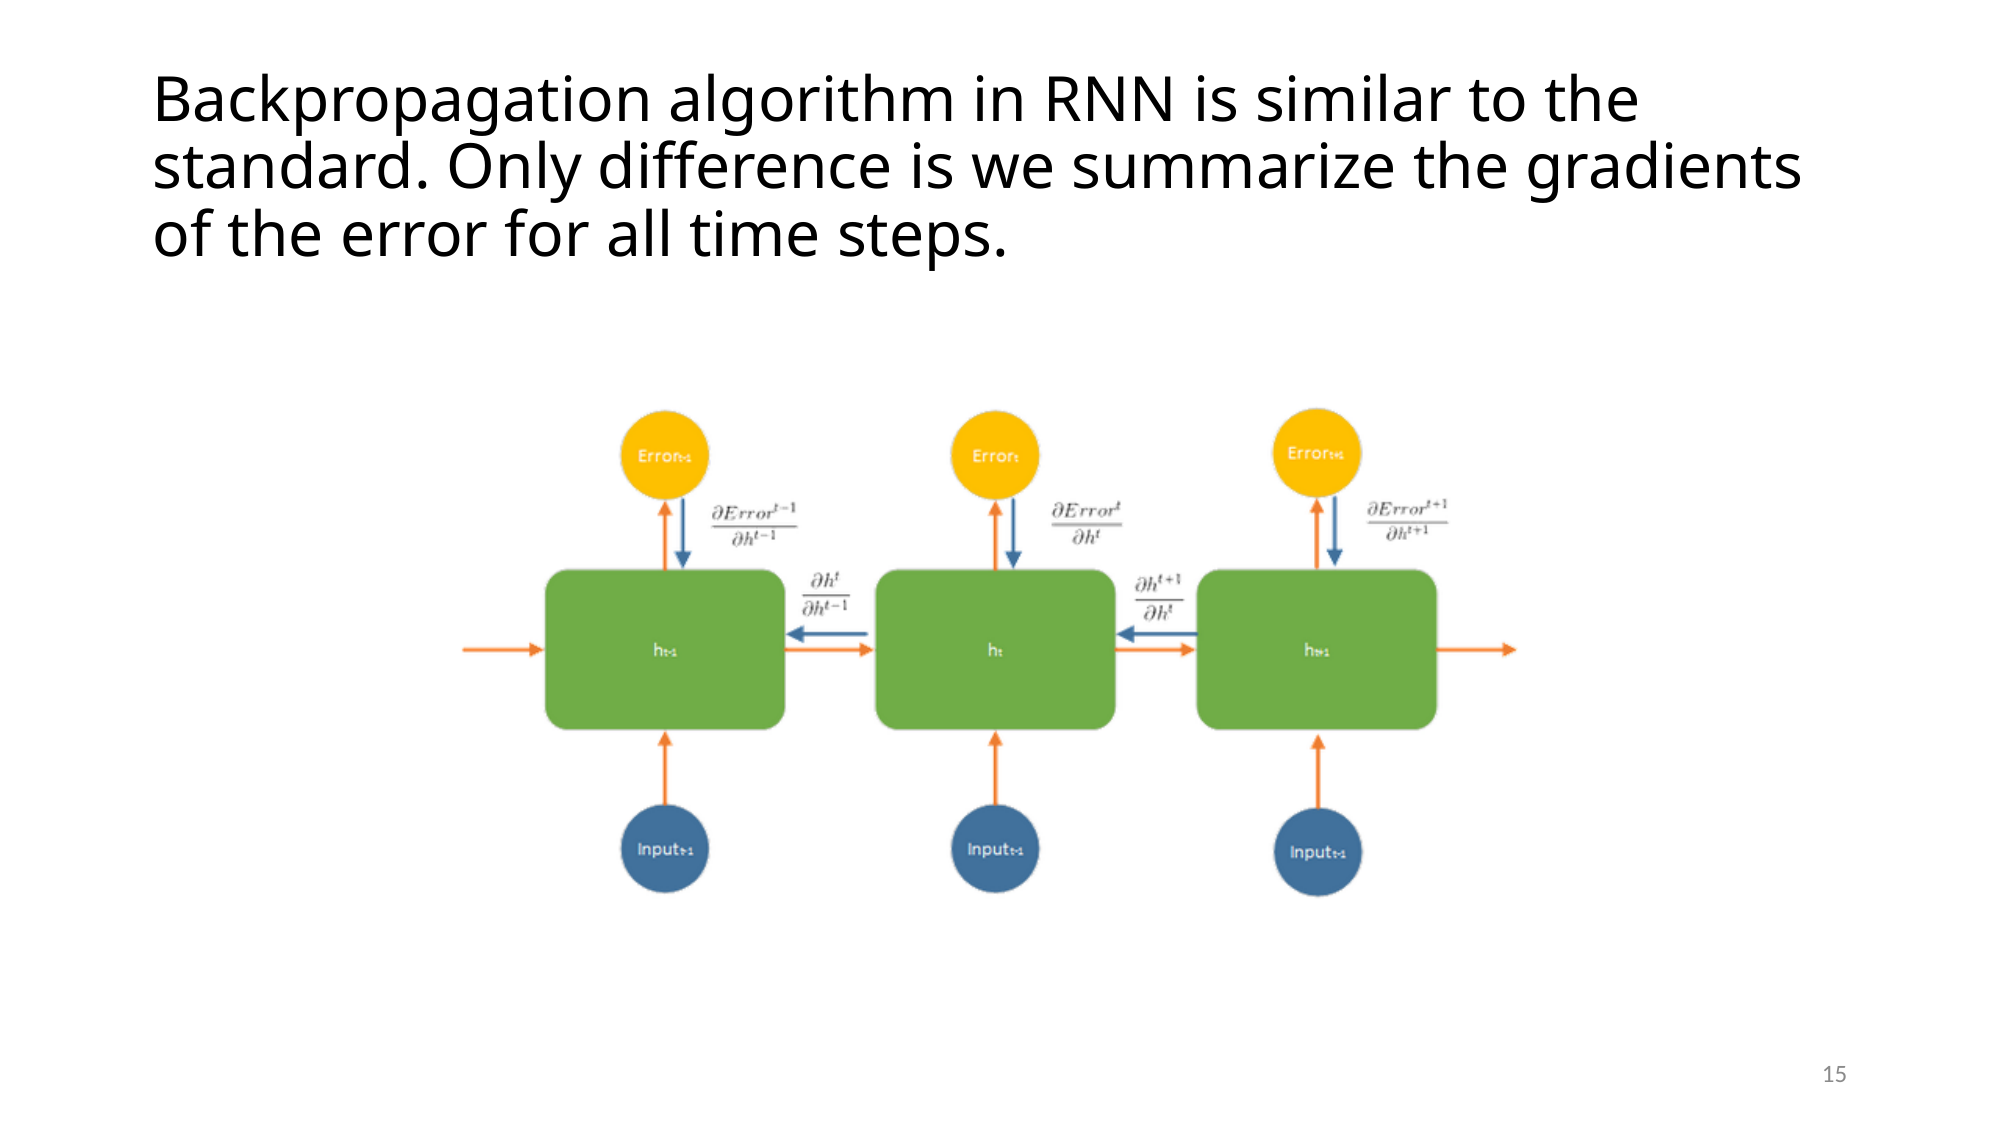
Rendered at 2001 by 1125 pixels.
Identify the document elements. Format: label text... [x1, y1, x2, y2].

slide_number 15 [1412, 1042, 1863, 1103]
title Backpropagation algorithm in RNN is similar to the standard. Only difference is we summarize the gradients of the error for all time steps. [137, 59, 1863, 278]
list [453, 377, 1546, 936]
